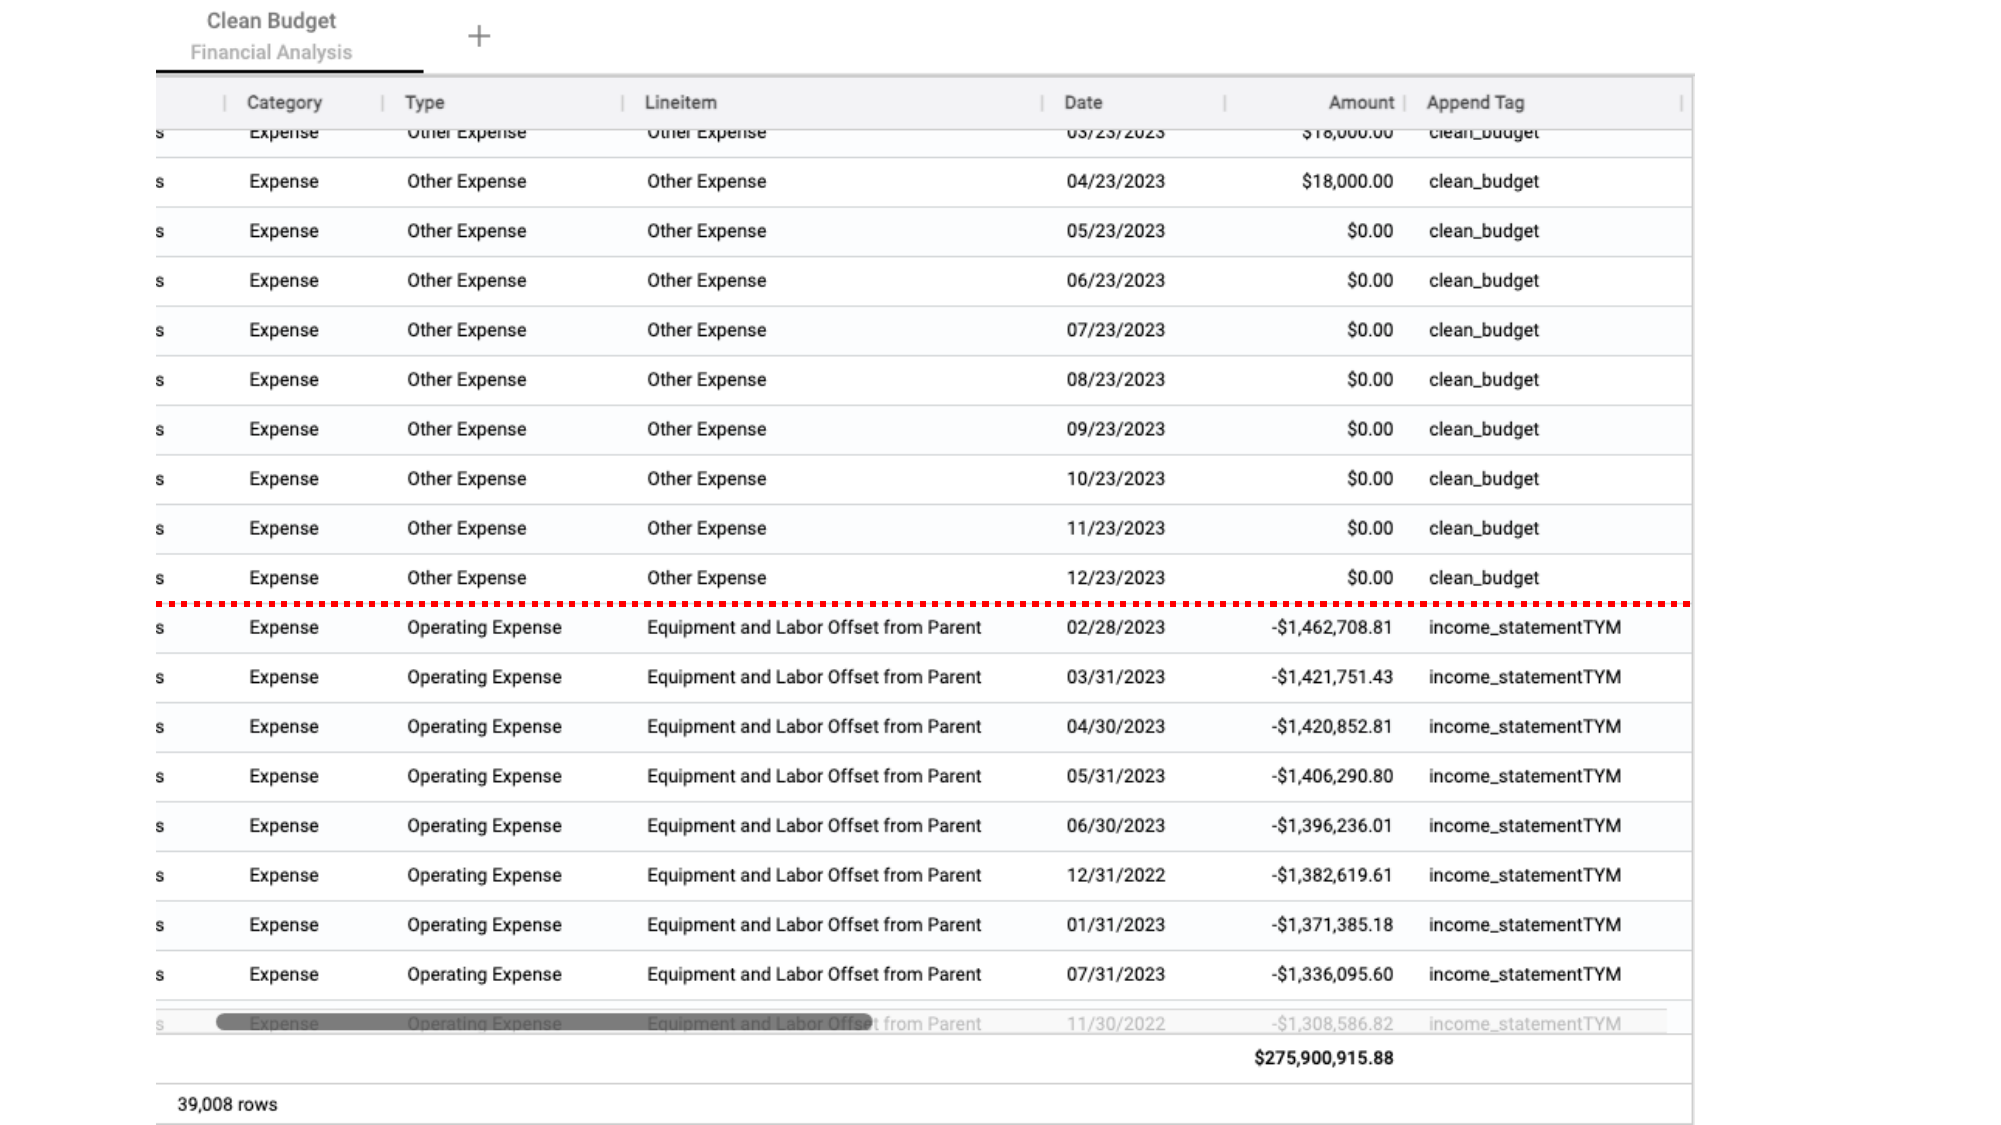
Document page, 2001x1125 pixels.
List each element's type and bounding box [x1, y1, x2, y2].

picture [155, 0, 1695, 1125]
